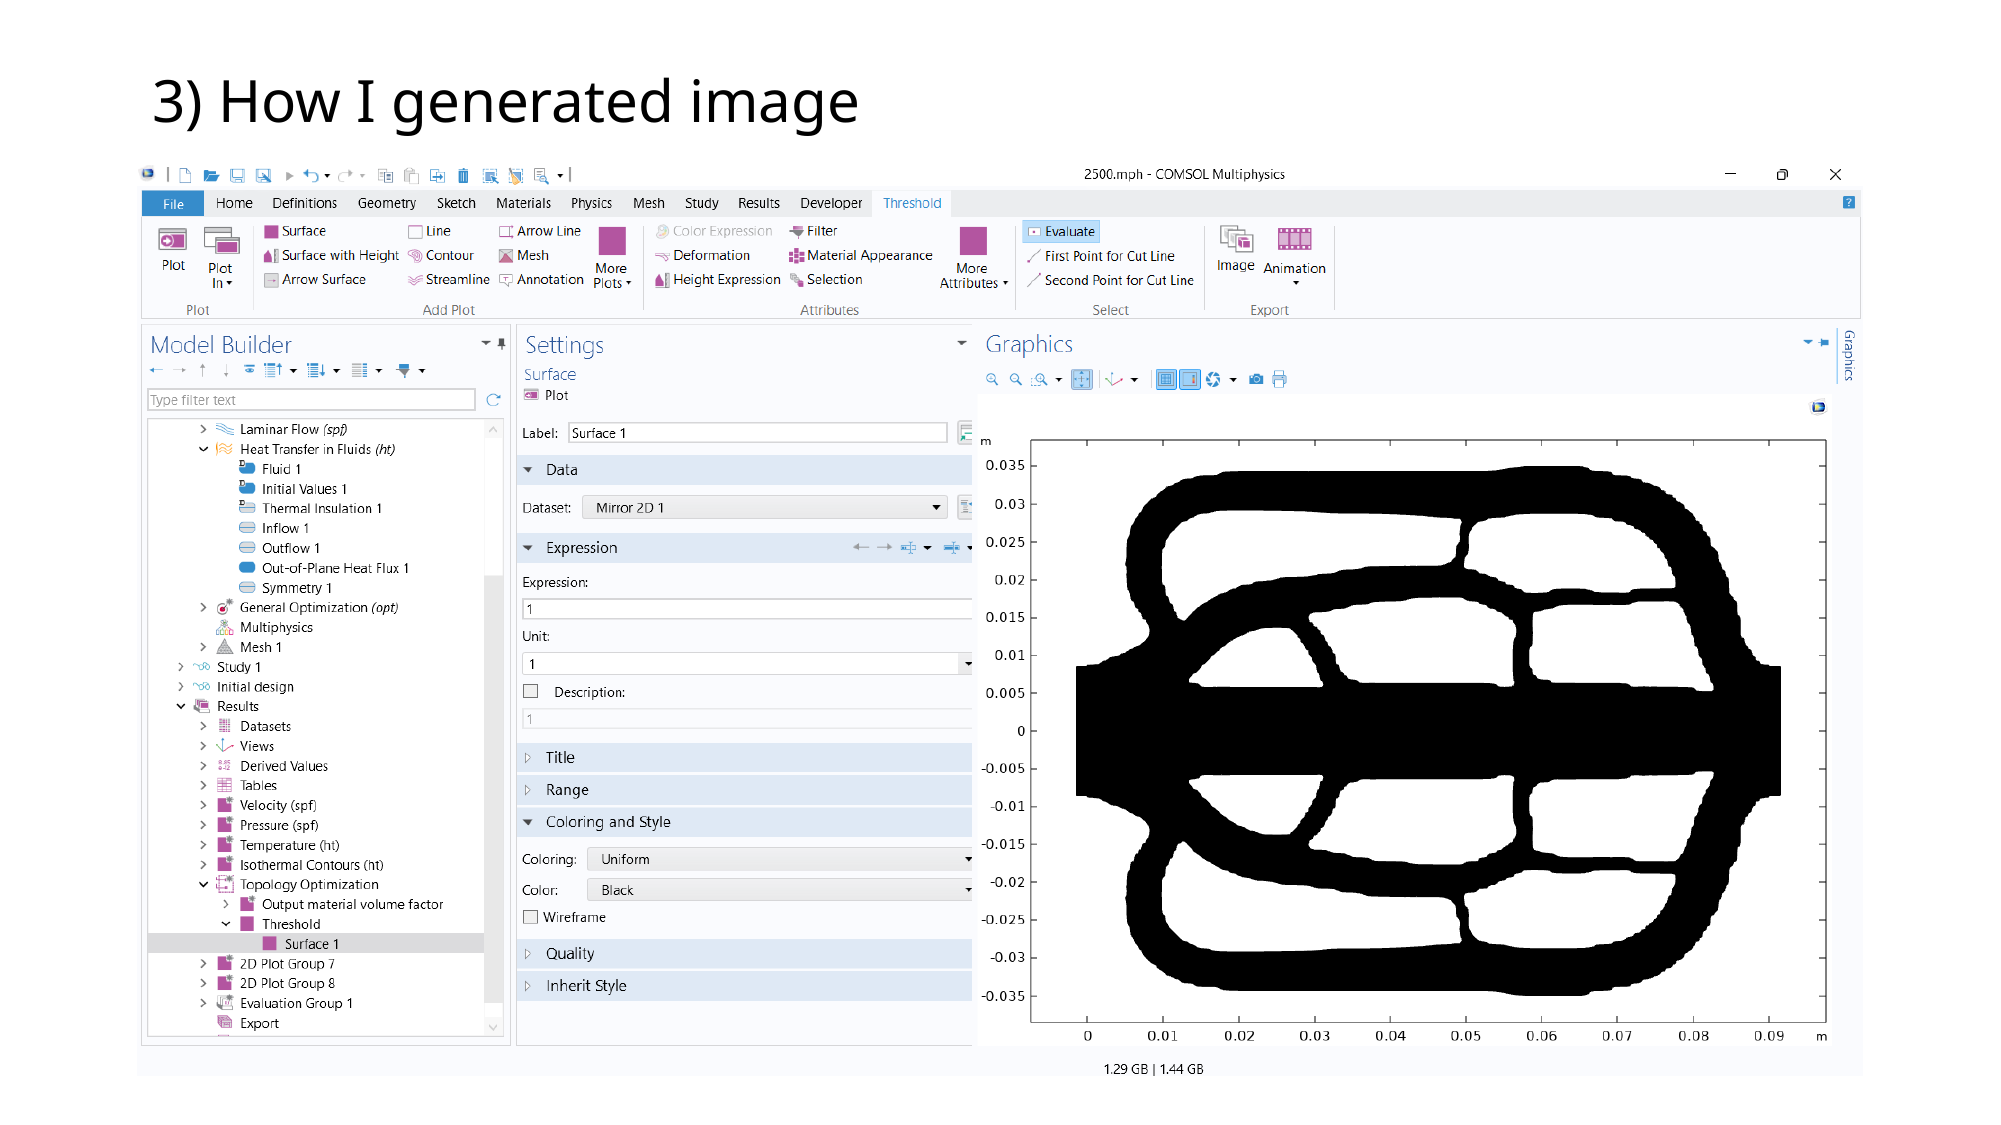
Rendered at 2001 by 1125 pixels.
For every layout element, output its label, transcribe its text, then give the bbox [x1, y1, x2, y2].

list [136, 163, 1863, 1077]
title 3) How I generated image [137, 59, 1863, 149]
